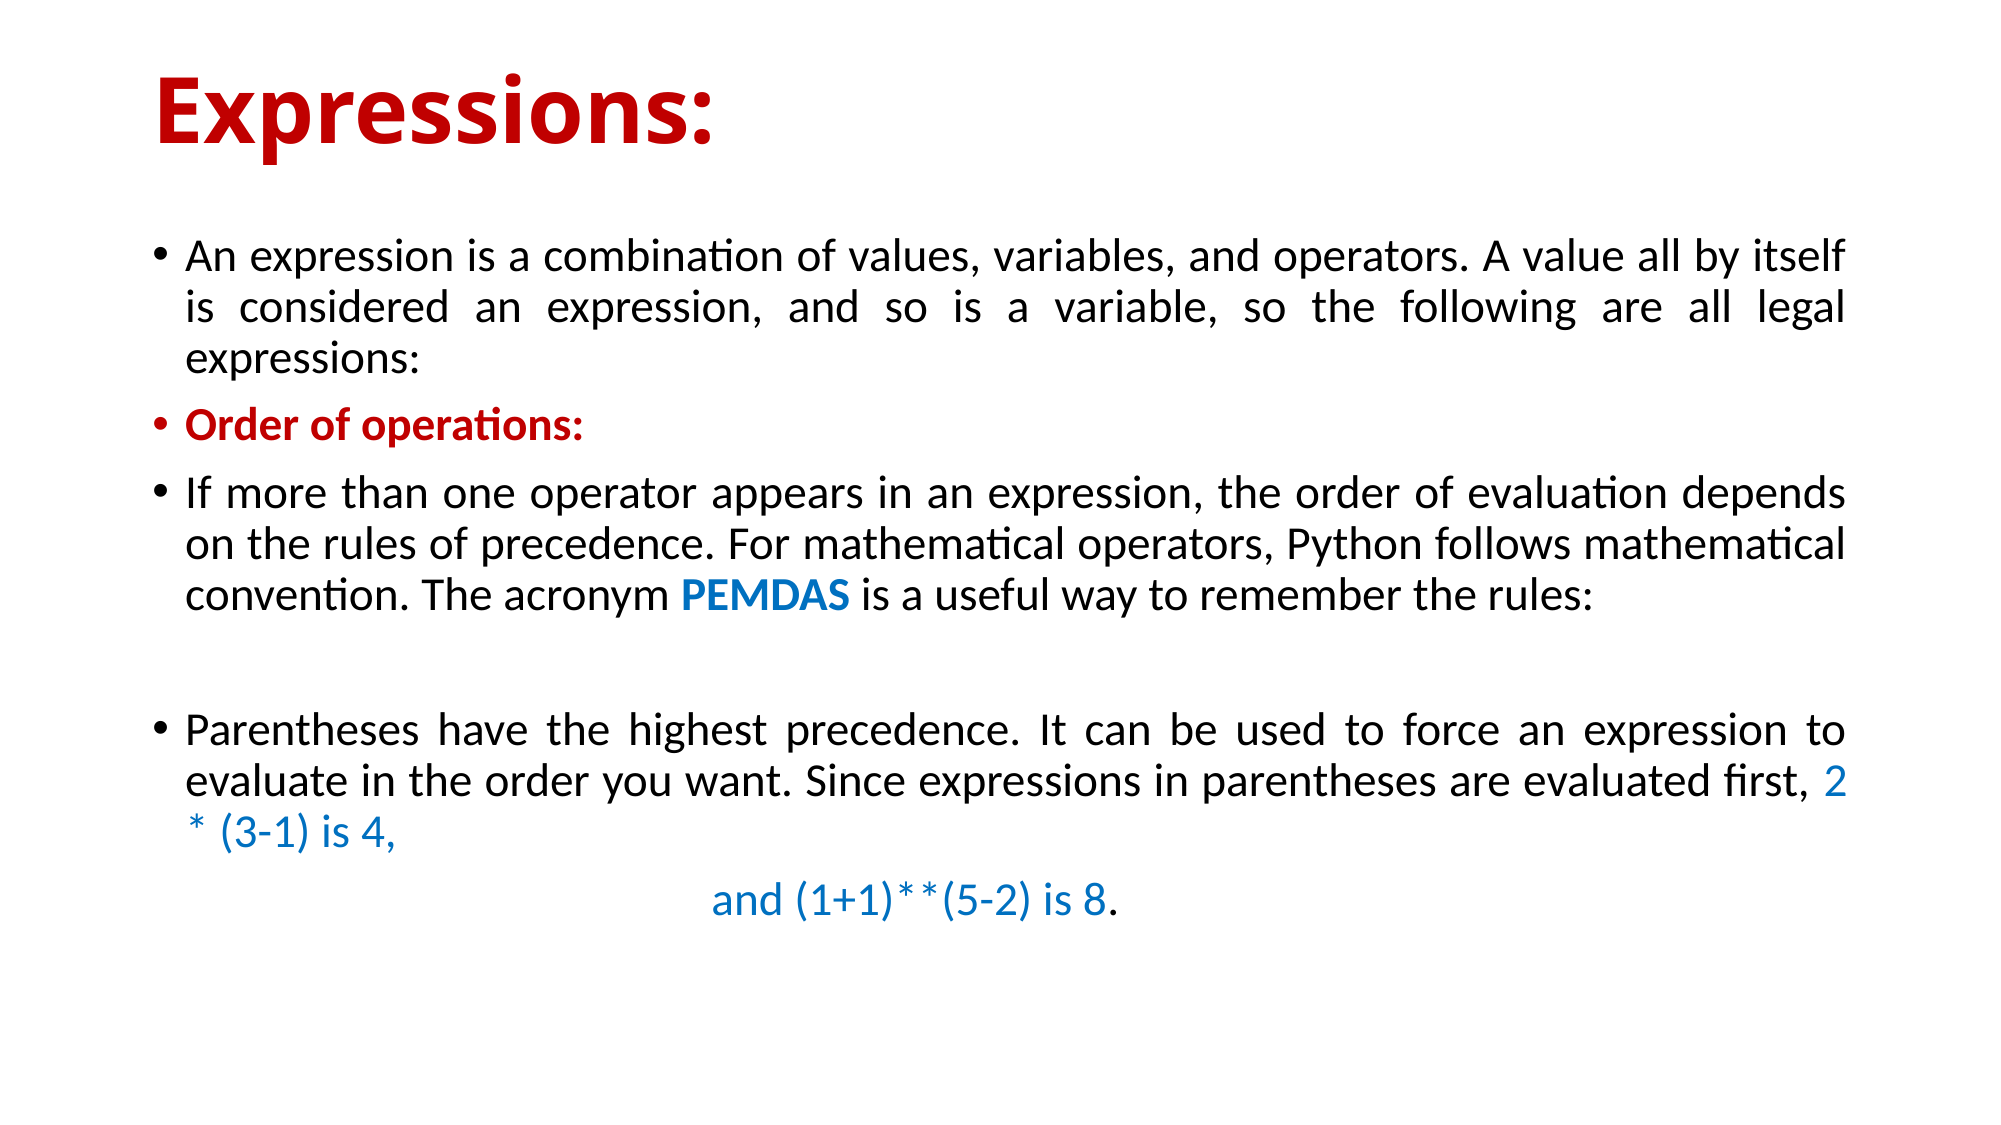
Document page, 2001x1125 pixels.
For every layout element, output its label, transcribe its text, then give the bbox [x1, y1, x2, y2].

list An expression is a combination of values, variables, and operators. A value all by itself is considered an expression, and so is a variable, so the following are all legal expressions: Order of operations: If more than one operator appears in an expression, the order of evaluation depends on the rules of precedence. For mathematical operators, Python follows mathematical convention. The acronym PEMDAS is a useful way to remember the rules: Parentheses have the highest precedence. It can be used to force an expression to evaluate in the order you want. Since expressions in parentheses are evaluated first, 2 * (3-1) is 4, and (1+1)**(5-2) is 8. [137, 223, 1863, 938]
title Expressions: [137, 59, 1863, 223]
